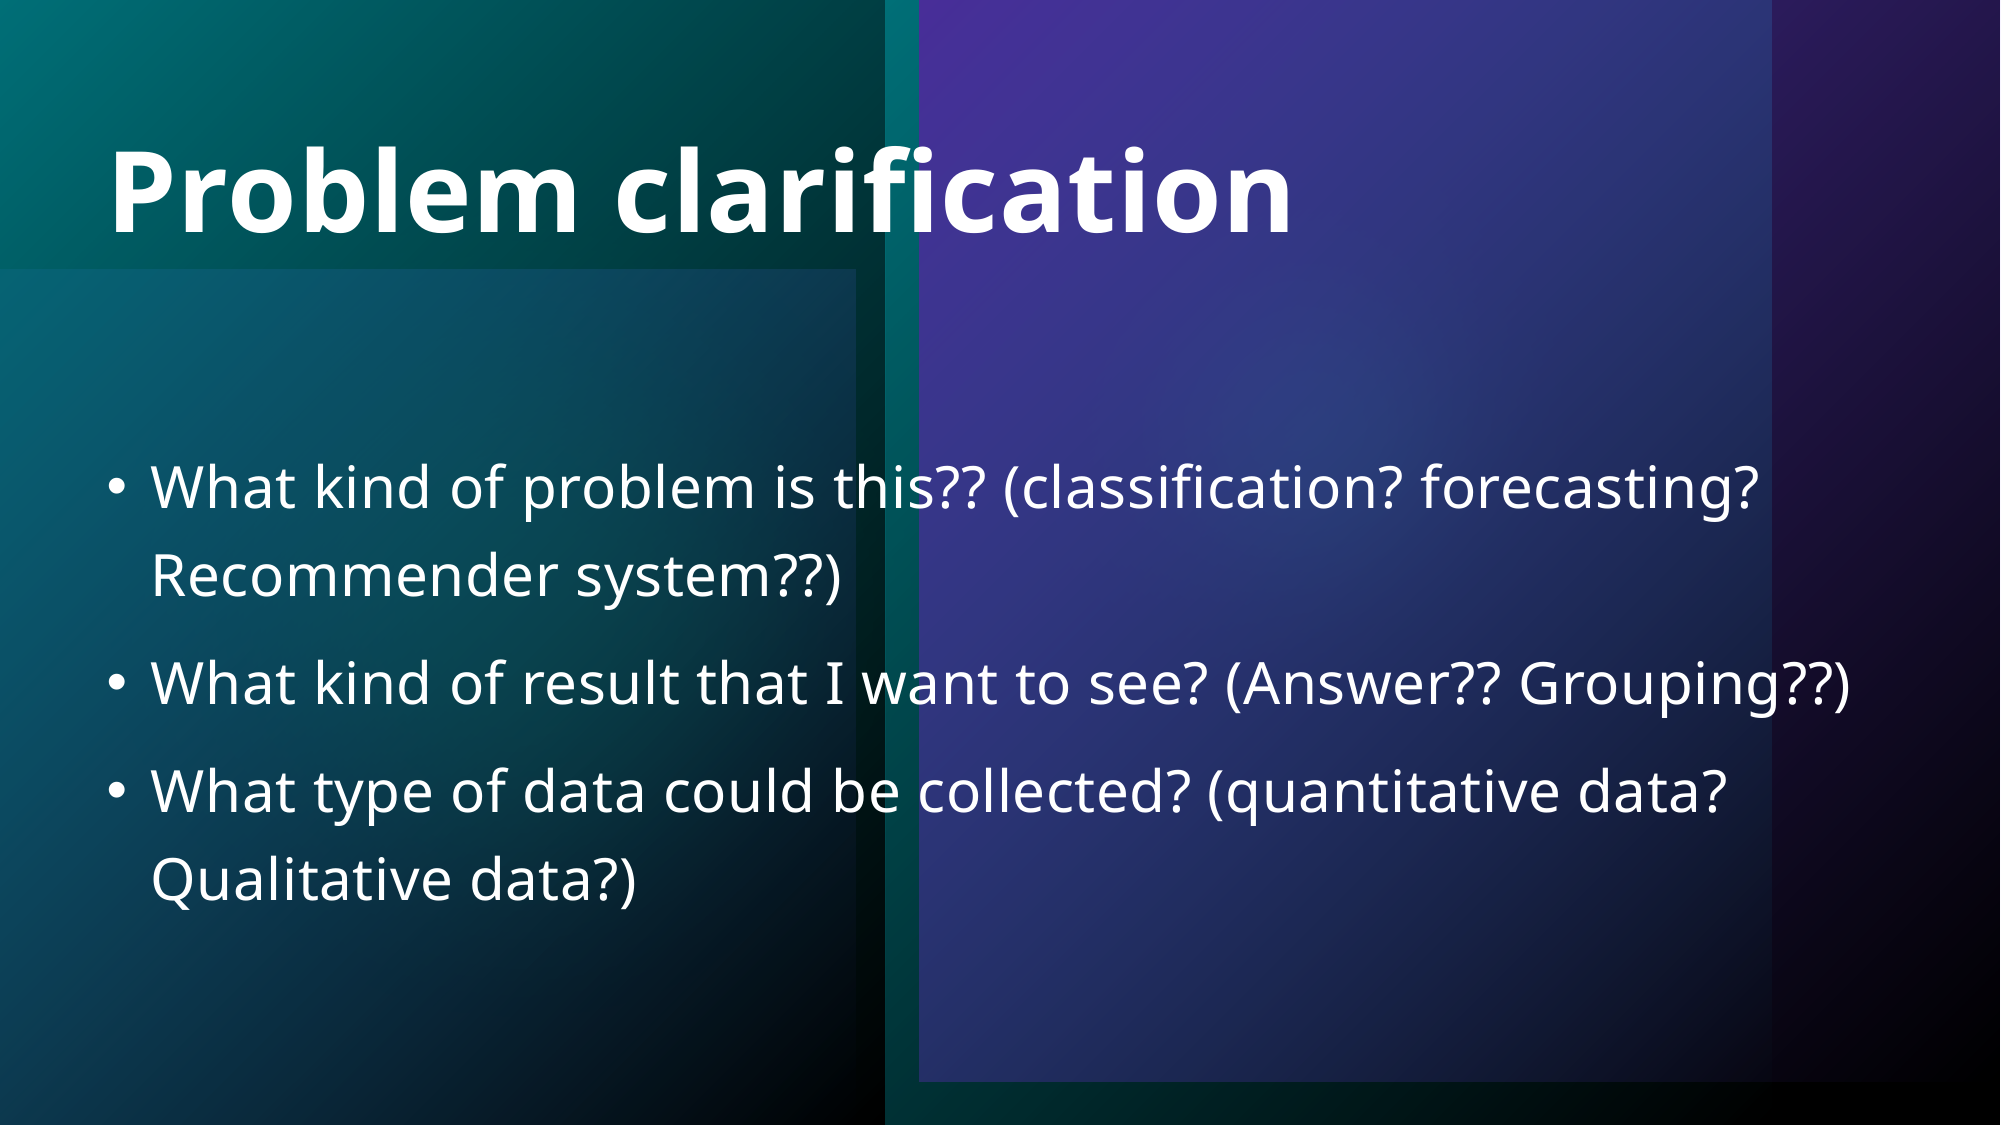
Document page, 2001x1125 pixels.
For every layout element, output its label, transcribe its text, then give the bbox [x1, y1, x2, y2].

list What kind of problem is this?? (classification? forecasting? Recommender system??) What kind of result that I want to see? (Answer?? Grouping??) What type of data could be collected? (quantitative data? Qualitative data?) [88, 414, 1910, 1035]
title Problem clarification [88, 88, 1910, 386]
